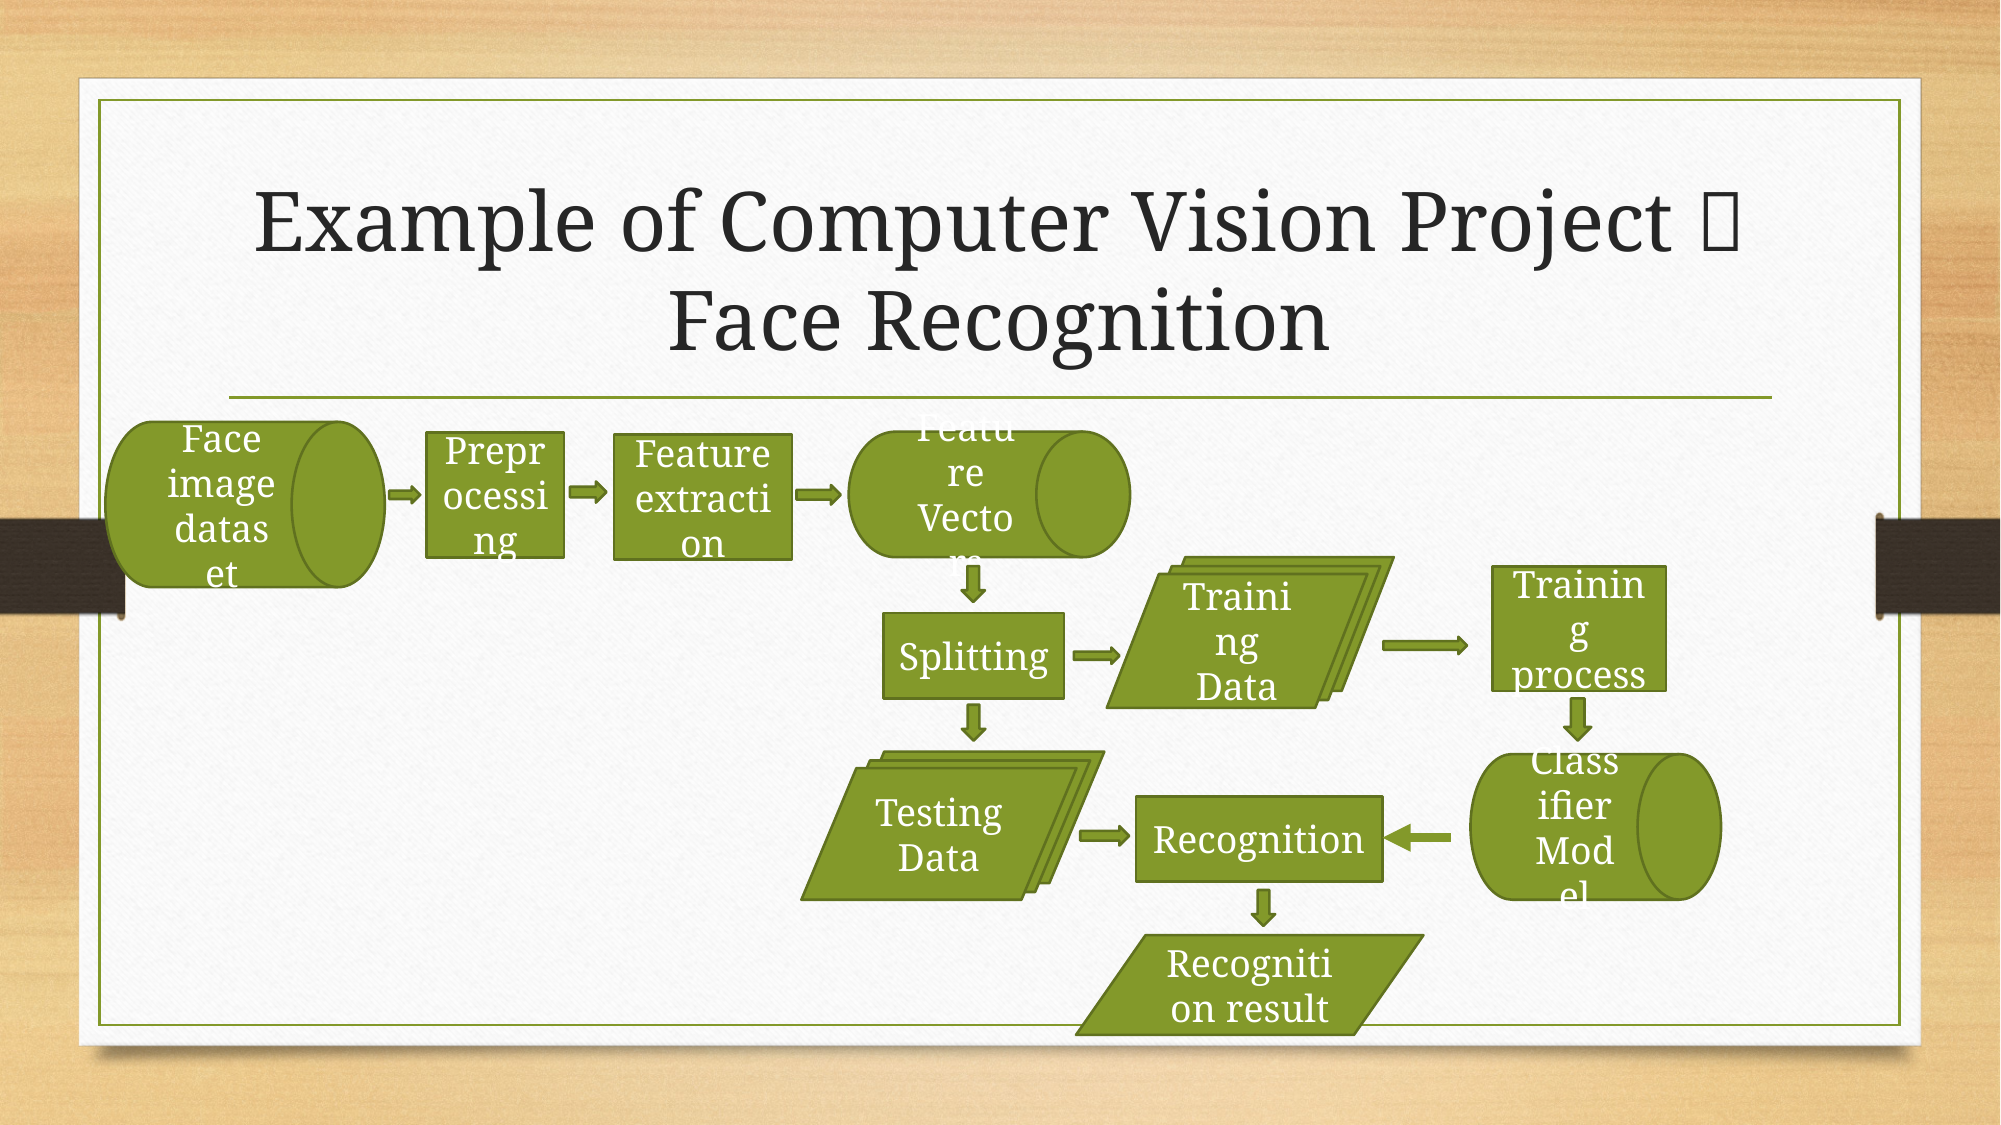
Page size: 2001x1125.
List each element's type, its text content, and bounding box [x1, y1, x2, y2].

text_box [1072, 650, 1106, 662]
text_box Preprocessing [425, 431, 565, 559]
text_box Classifier Model [1469, 752, 1723, 902]
text_box Splitting [882, 612, 1065, 700]
text_box [795, 483, 842, 506]
text_box Feature extraction [613, 433, 793, 561]
text_box [960, 564, 987, 603]
text_box Training process [1491, 565, 1667, 692]
text_box Face image dataset [103, 420, 387, 589]
text_box [1105, 824, 1131, 847]
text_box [1106, 556, 1395, 709]
text_box [1562, 697, 1593, 742]
text_box [568, 480, 608, 504]
picture [0, 0, 2001, 1125]
text_box [387, 485, 422, 505]
text_box [960, 703, 987, 742]
text_box [1395, 635, 1469, 656]
text_box Recognition [1135, 795, 1384, 883]
title Example of Computer Vision Project  Face Recognition [212, 161, 1788, 375]
text_box Feature Vectors [847, 430, 1132, 559]
text_box Recognition result [1074, 933, 1425, 1037]
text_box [801, 751, 1105, 900]
text_box [1250, 888, 1277, 927]
